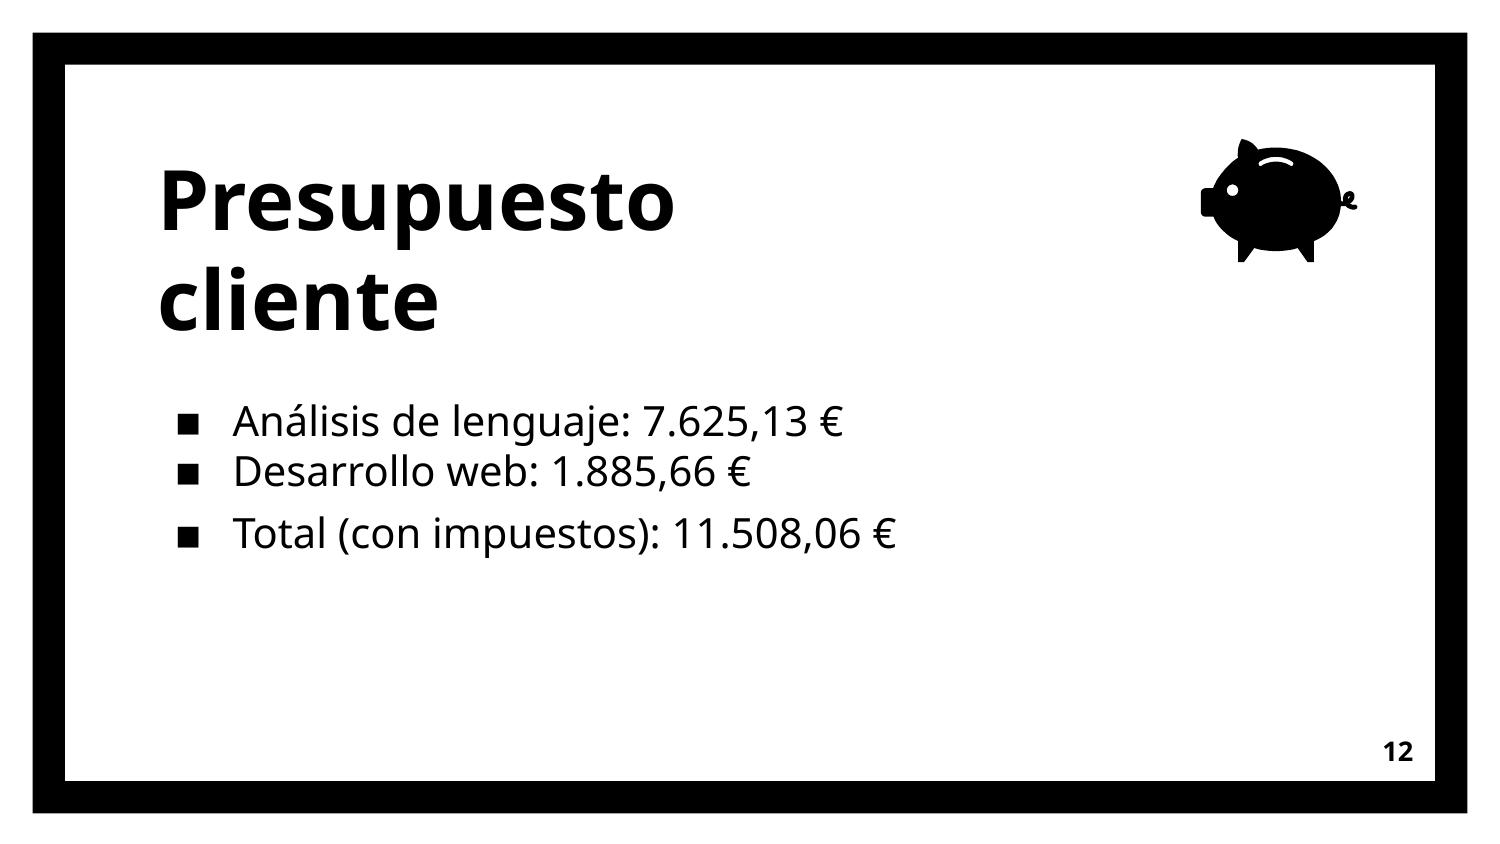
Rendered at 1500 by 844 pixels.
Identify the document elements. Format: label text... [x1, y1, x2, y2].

slide_number 12 [1338, 720, 1429, 786]
text_box Análisis de lenguaje: 7.625,13 € Desarrollo web: 1.885,66 € Total (con impuestos): 11.508,06 € [142, 379, 1358, 709]
text_box [1200, 138, 1358, 263]
title Presupuesto cliente [142, 139, 978, 363]
